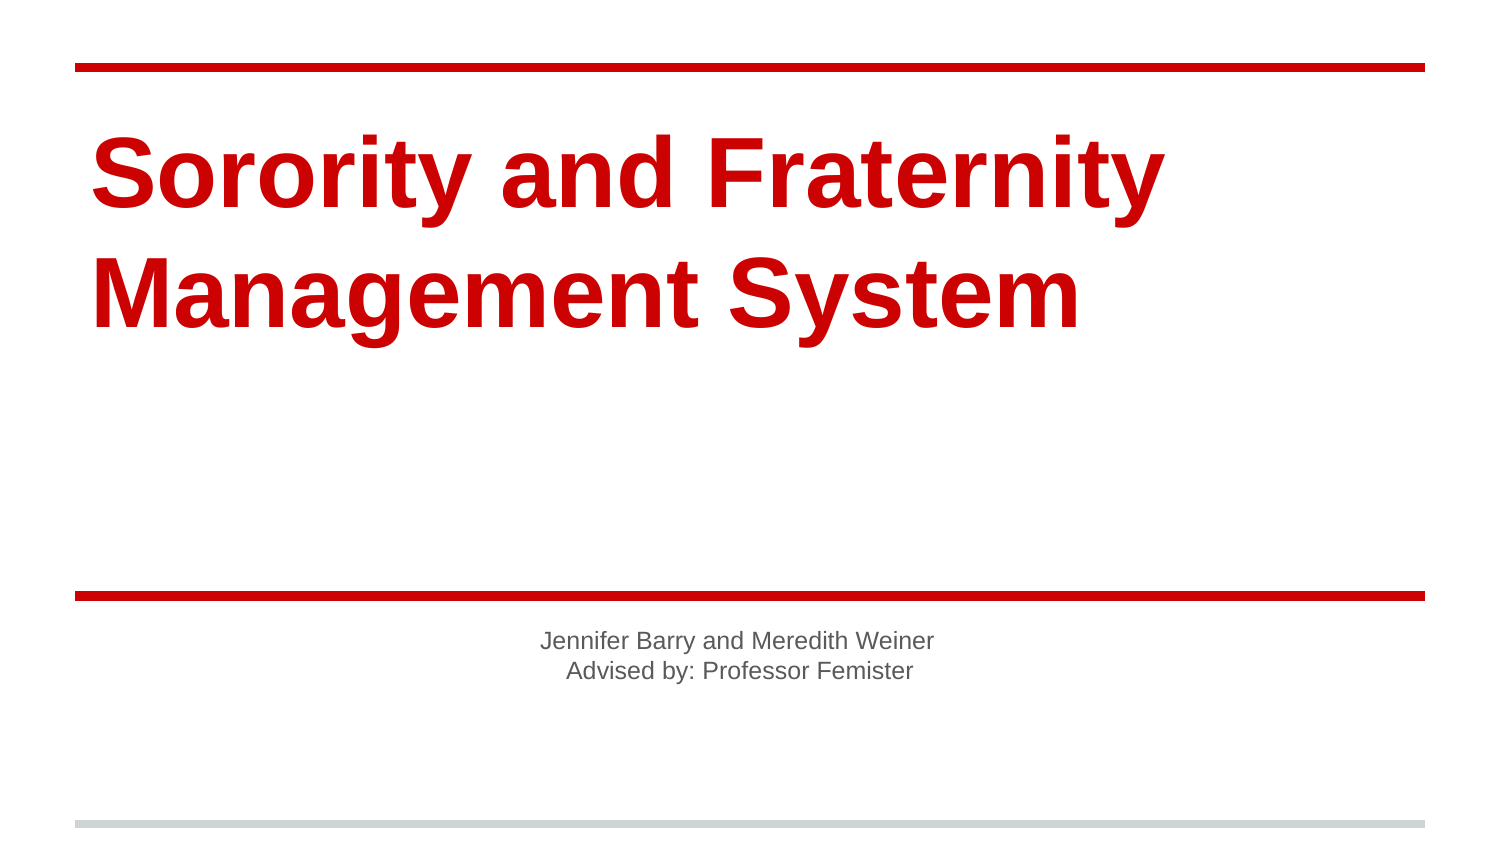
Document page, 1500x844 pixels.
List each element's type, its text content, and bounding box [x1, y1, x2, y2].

title Sorority and Fraternity Management System [75, 92, 1425, 587]
subtitle Jennifer Barry and Meredith Weiner Advised by: Professor Femister [75, 609, 1425, 812]
